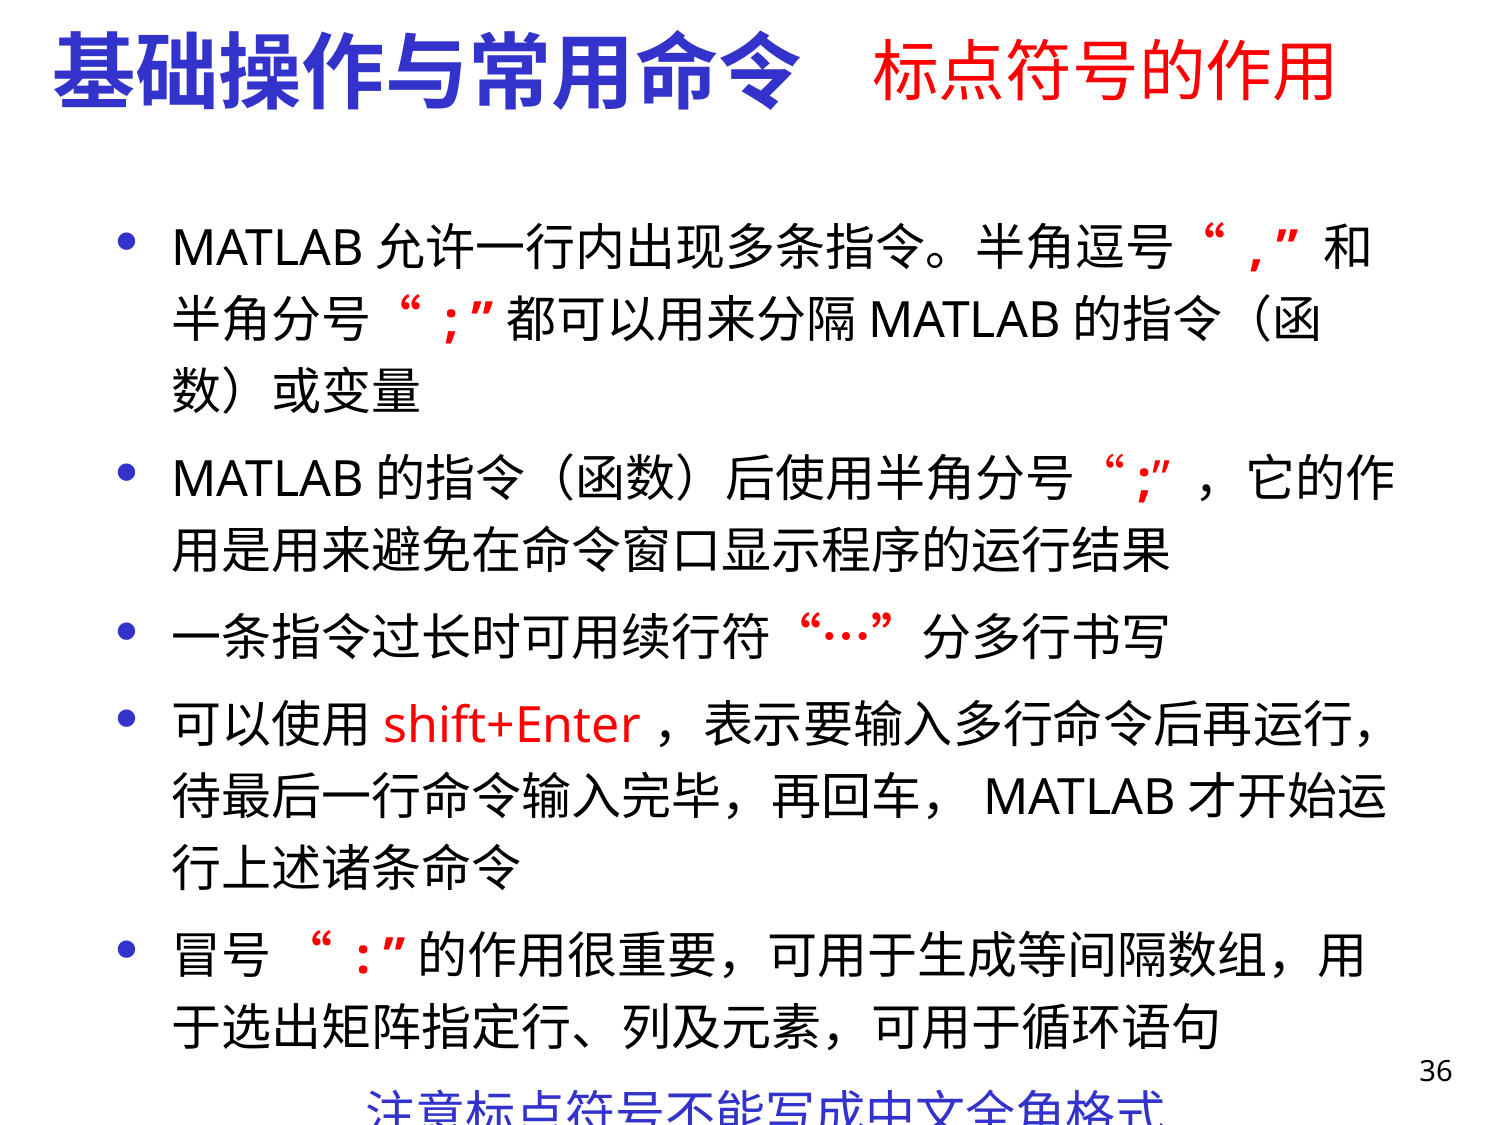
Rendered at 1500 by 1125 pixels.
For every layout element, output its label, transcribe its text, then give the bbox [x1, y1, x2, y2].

list MATLAB允许一行内出现多条指令。半角逗号“ , ” 和半角分号“ ; ”都可以用来分隔MATLAB的指令（函数）或变量 MATLAB的指令（函数）后使用半角分号“;” ，它的作用是用来避免在命令窗口显示程序的运行结果 一条指令过长时可用续行符“…”分多行书写 可以使用shift+Enter，表示要输入多行命令后再运行，待最后一行命令输入完毕，再回车，MATLAB才开始运行上述诸条命令 冒号 “ : ”的作用很重要，可用于生成等间隔数组，用于选出矩阵指定行、列及元素，可用于循环语句 注意标点符号不能写成中文全角格式 [100, 196, 1431, 1035]
title 标点符号的作用 [1211, 19, 1431, 117]
text_box 基础操作与常用命令 [37, 0, 1211, 138]
slide_number 36 [1155, 1024, 1468, 1100]
